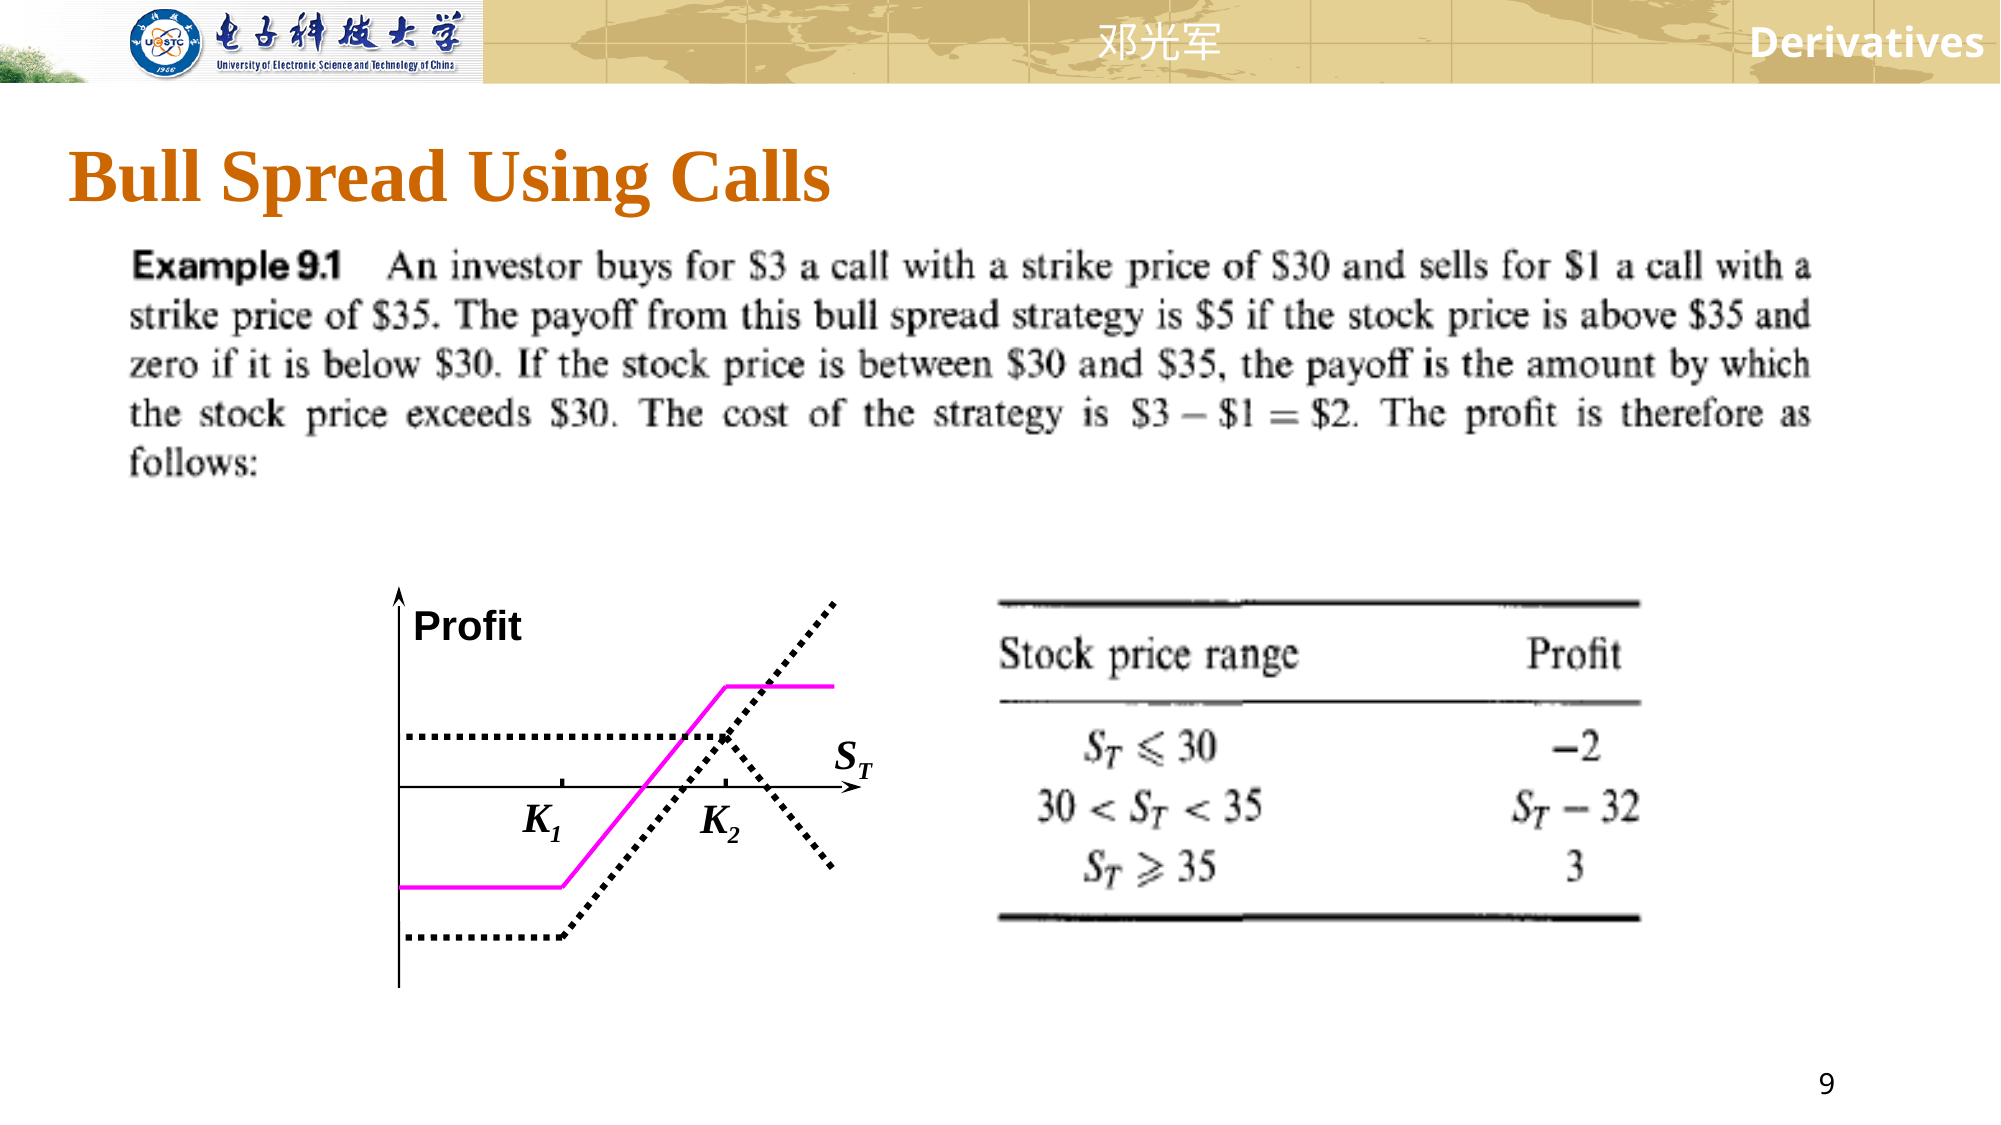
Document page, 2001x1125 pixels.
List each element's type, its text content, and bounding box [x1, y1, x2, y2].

picture [952, 586, 1668, 937]
picture [0, 0, 483, 83]
text_box Profit [397, 591, 538, 657]
text_box [392, 592, 397, 607]
text_box K1 [507, 782, 578, 855]
picture [119, 243, 1845, 486]
title Bull Spread Using Calls [53, 78, 1754, 266]
text_box ST [819, 720, 906, 792]
text_box K2 [610, 783, 791, 856]
